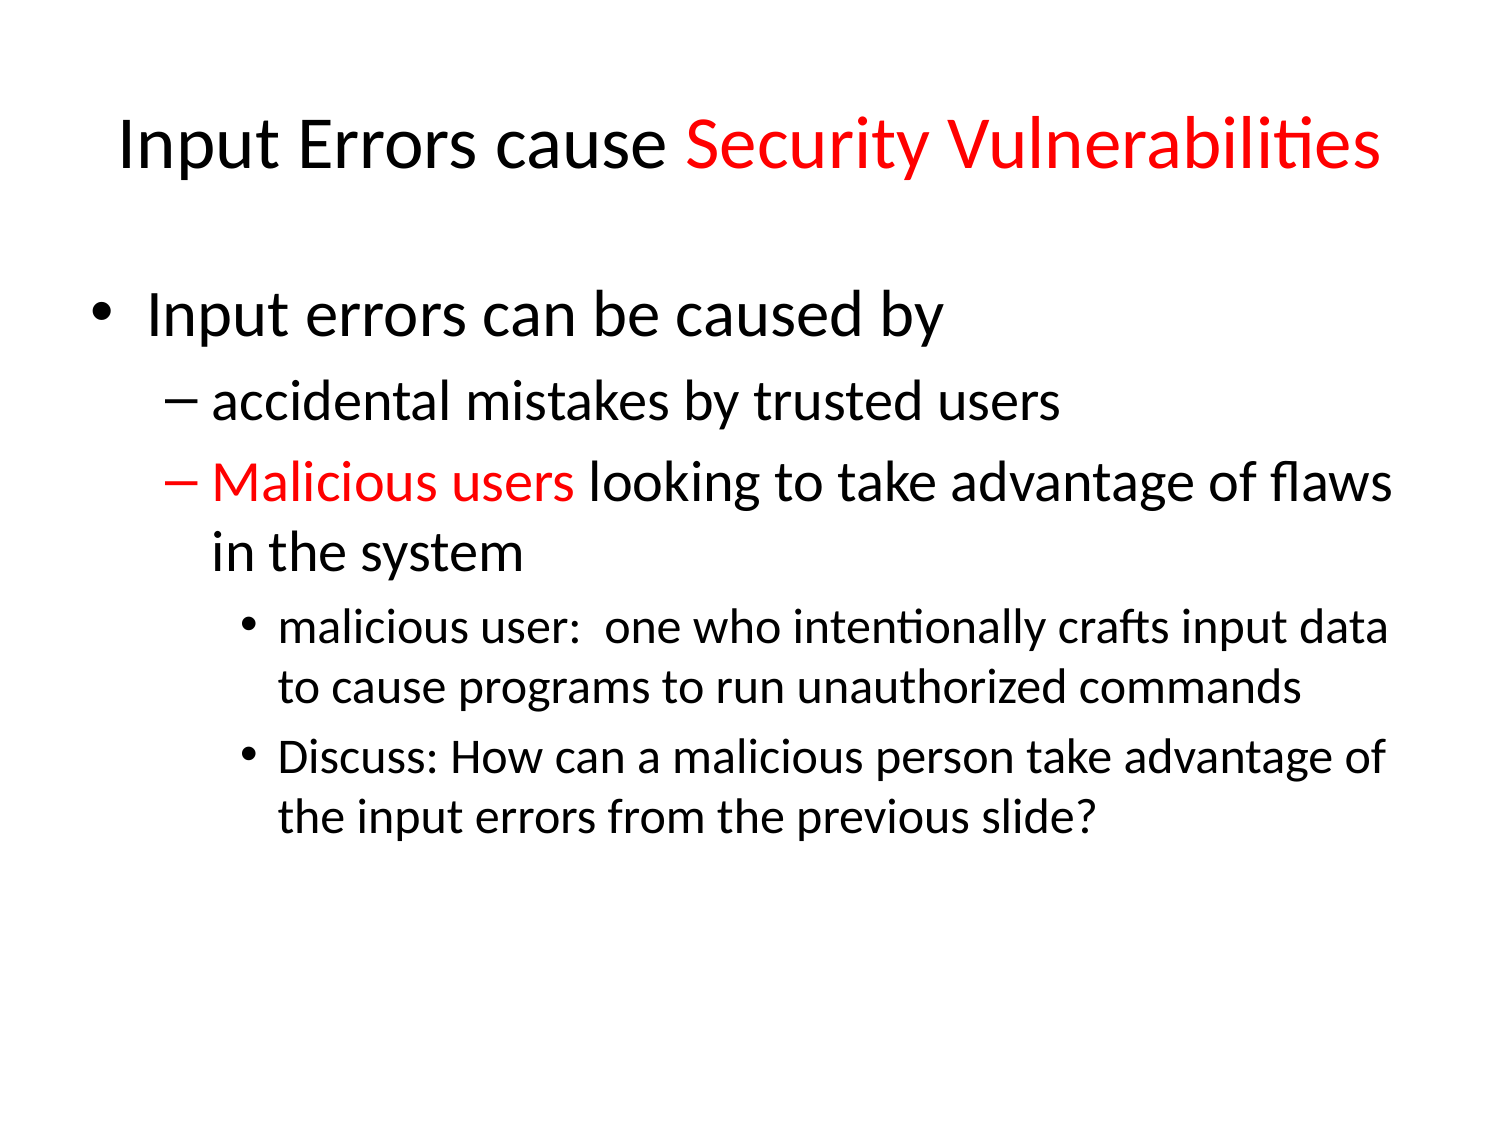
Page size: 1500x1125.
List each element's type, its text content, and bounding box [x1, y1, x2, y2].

title Input Errors cause Security Vulnerabilities [75, 45, 1425, 233]
list Input errors can be caused by accidental mistakes by trusted users Malicious users looking to take advantage of flaws in the system malicious user: one who intentionally crafts input data to cause programs to run unauthorized commands Discuss: How can a malicious person take advantage of the input errors from the previous slide? [75, 262, 1425, 1005]
